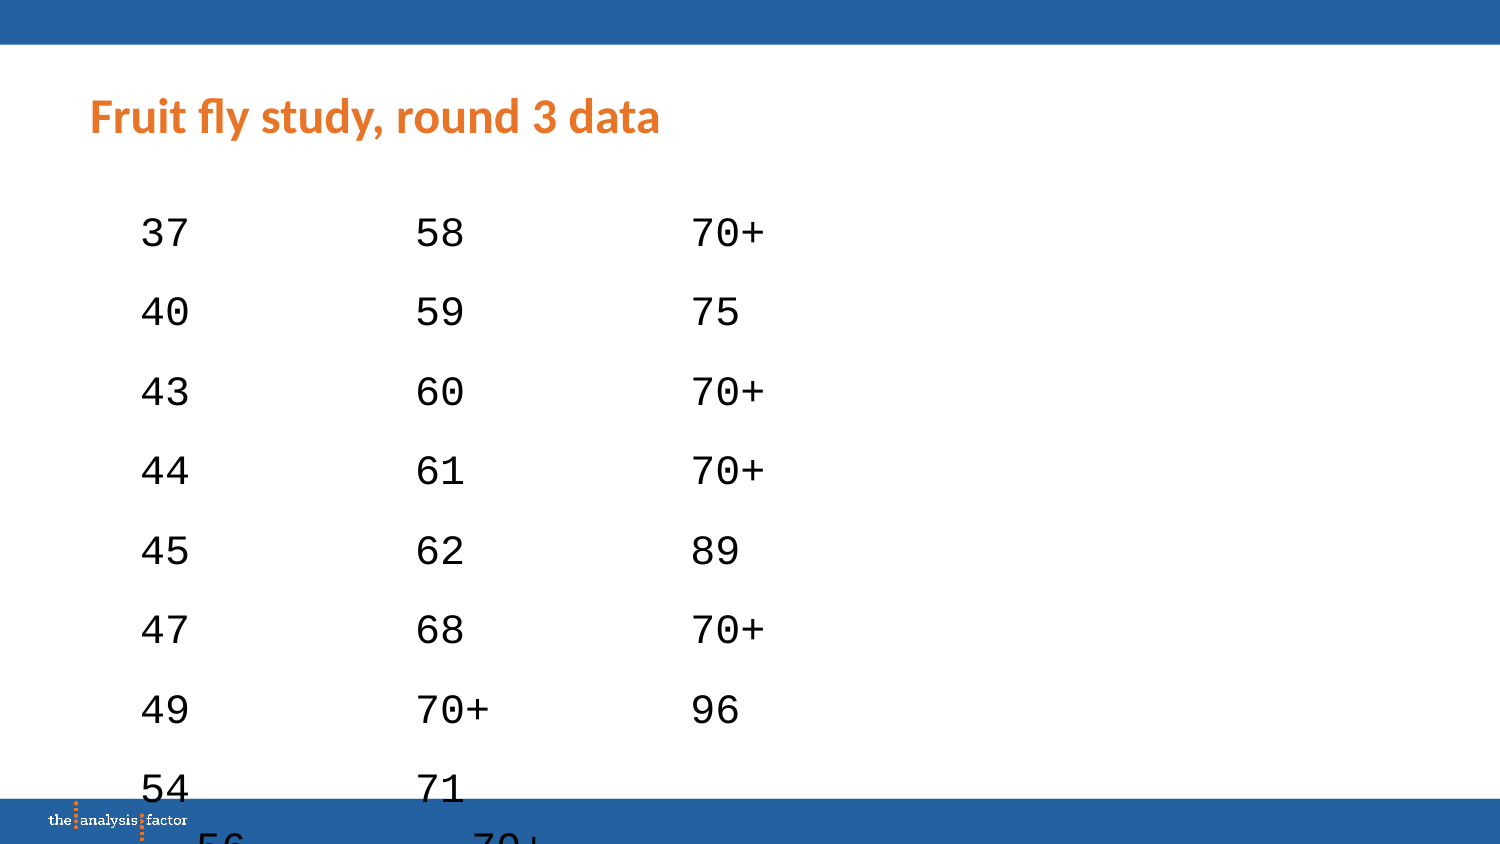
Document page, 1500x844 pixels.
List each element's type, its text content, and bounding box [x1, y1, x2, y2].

title Fruit fly study, round 3 data [75, 43, 1425, 185]
list 37 58 70+ 40 59 75 43 60 70+ 44 61 70+ 45 62 89 47 68 70+ 49 70+ 96 54 71 56 70+ [75, 196, 1425, 797]
picture [48, 801, 188, 842]
